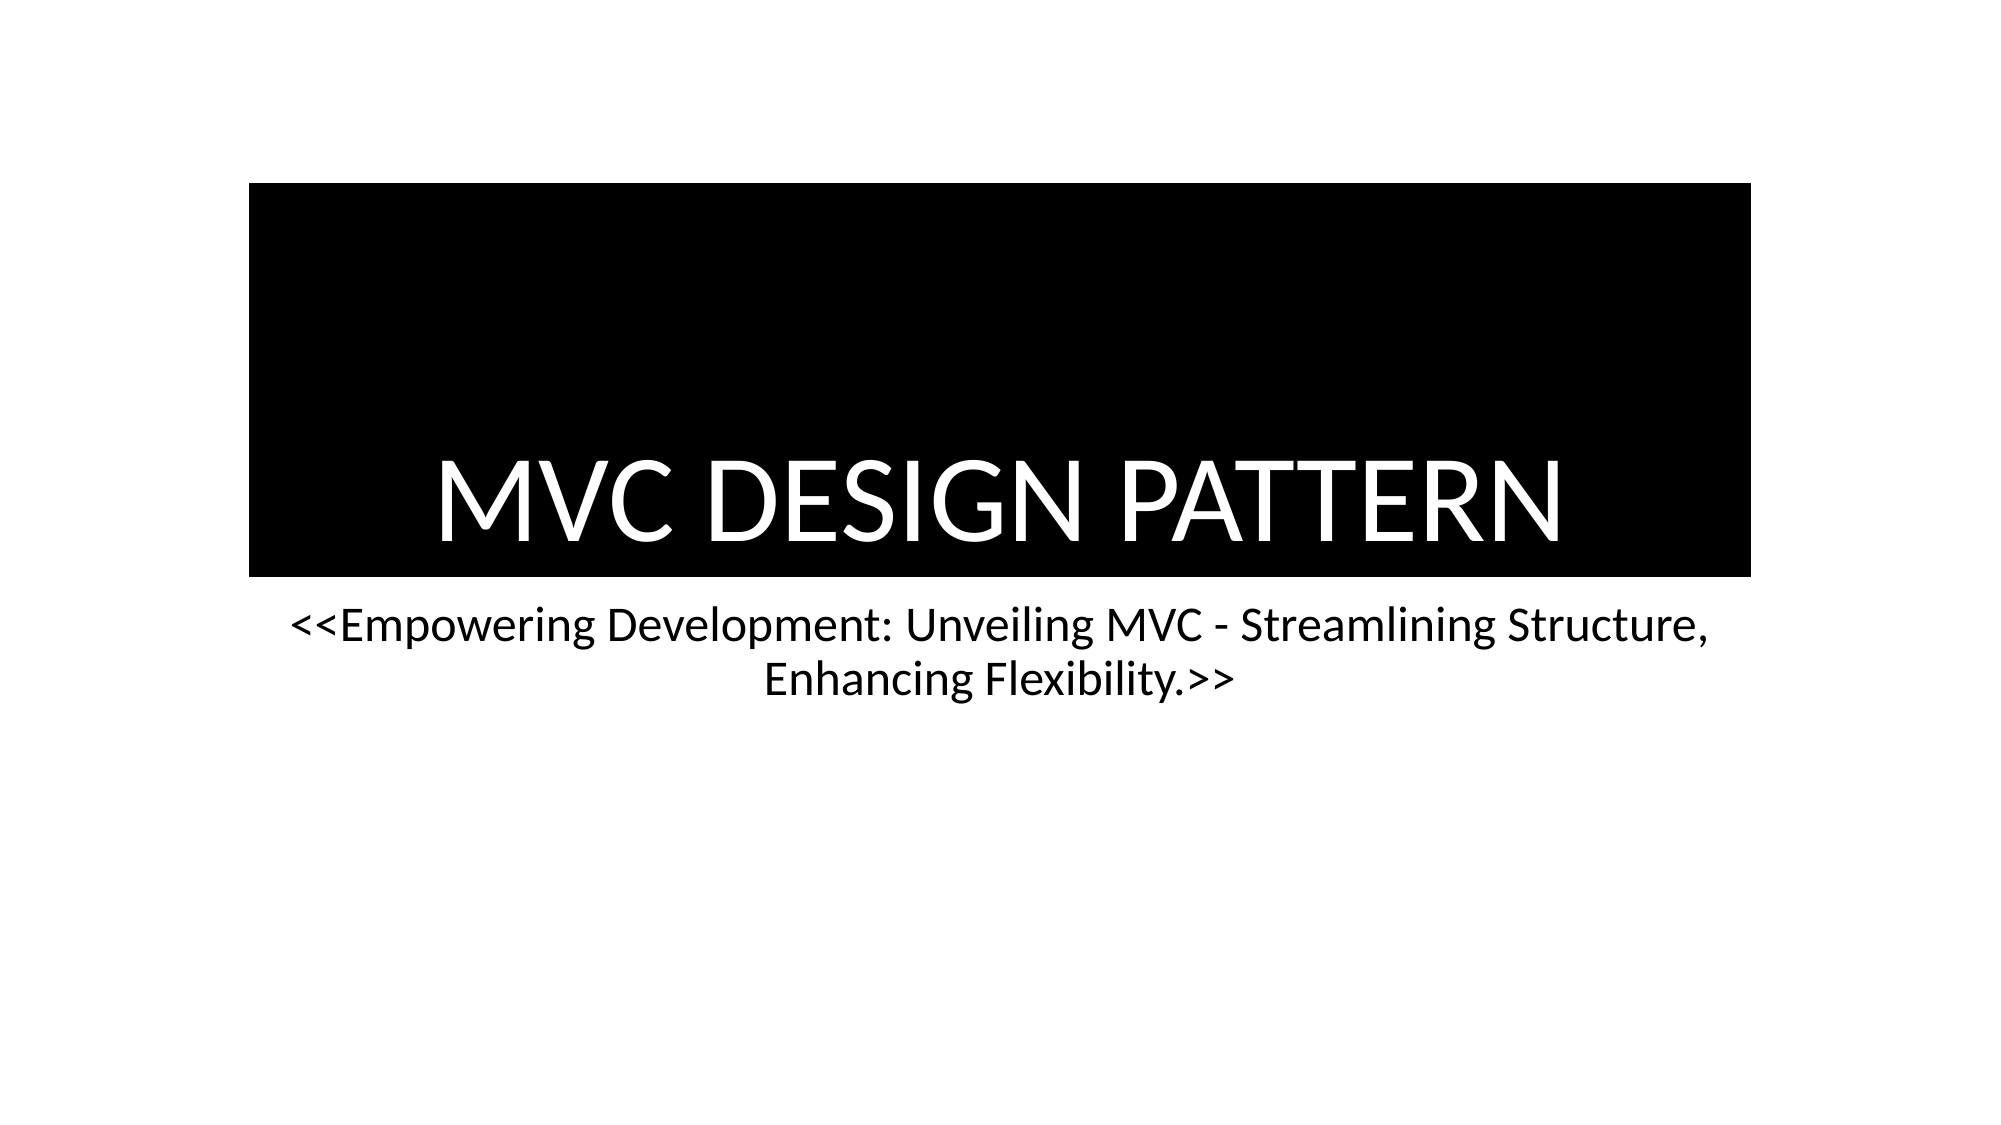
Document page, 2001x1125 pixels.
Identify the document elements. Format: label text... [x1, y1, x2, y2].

title MVC DESIGN PATTERN [249, 183, 1751, 577]
subtitle <<Empowering Development: Unveiling MVC - Streamlining Structure, Enhancing Flexibility.>> [249, 590, 1750, 863]
